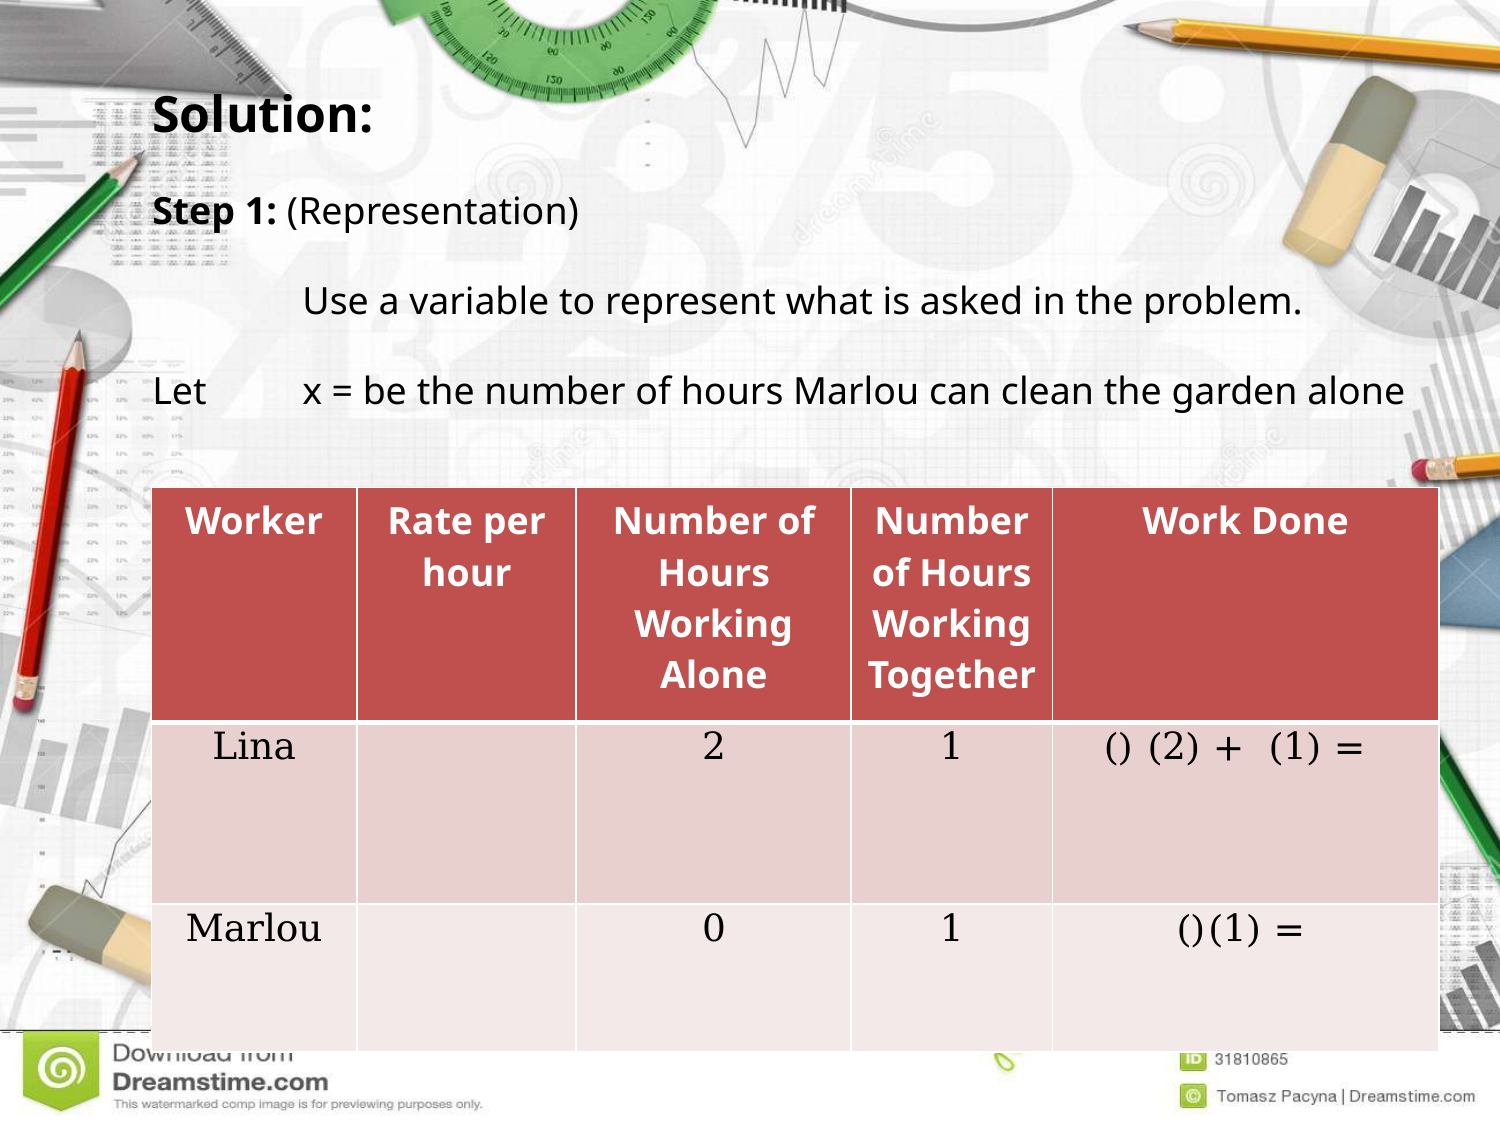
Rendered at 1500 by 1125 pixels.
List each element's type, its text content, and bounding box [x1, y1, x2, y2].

text_box Solution: Step 1: (Representation) Use a variable to represent what is asked in the problem. Let x = be the number of hours Marlou can clean the garden alone [137, 74, 1438, 690]
picture [0, 0, 1500, 1125]
